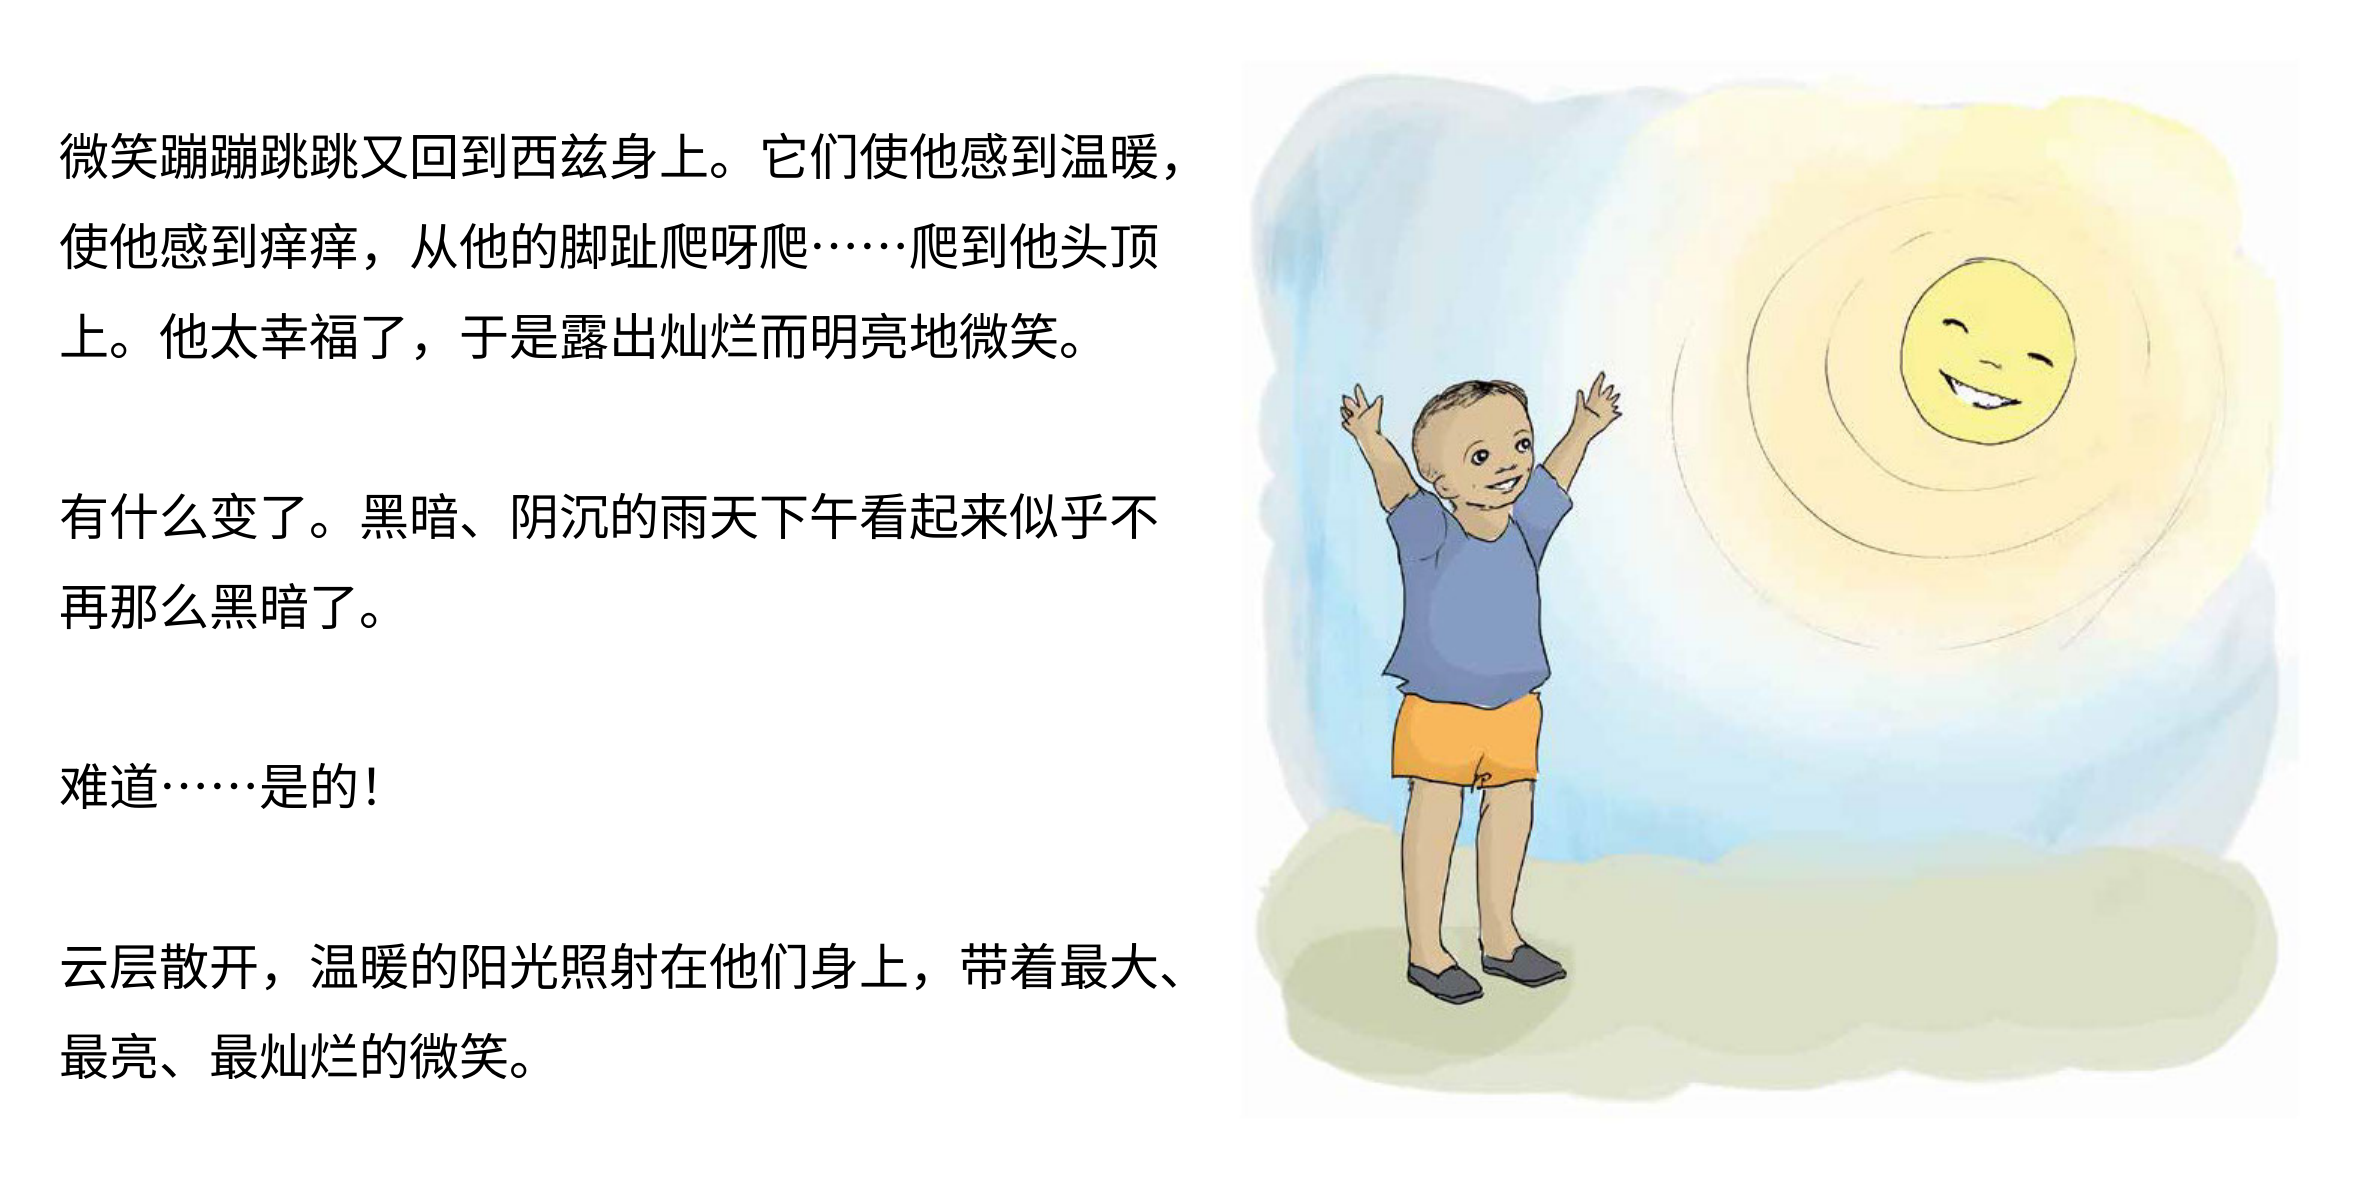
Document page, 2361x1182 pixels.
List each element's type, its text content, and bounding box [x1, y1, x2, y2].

picture [1180, 0, 2361, 1182]
text_box 微笑蹦蹦跳跳又回到西兹身上。它们使他感到温暖，使他感到痒痒，从他的脚趾爬呀爬……爬到他头顶上。他太幸福了，于是露出灿烂而明亮地微笑。 有什么变了。黑暗、阴沉的雨天下午看起来似乎不再那么黑暗了。 难道……是的！ 云层散开，温暖的阳光照射在他们身上，带着最大、最亮、最灿烂的微笑。 [44, 87, 1180, 1093]
